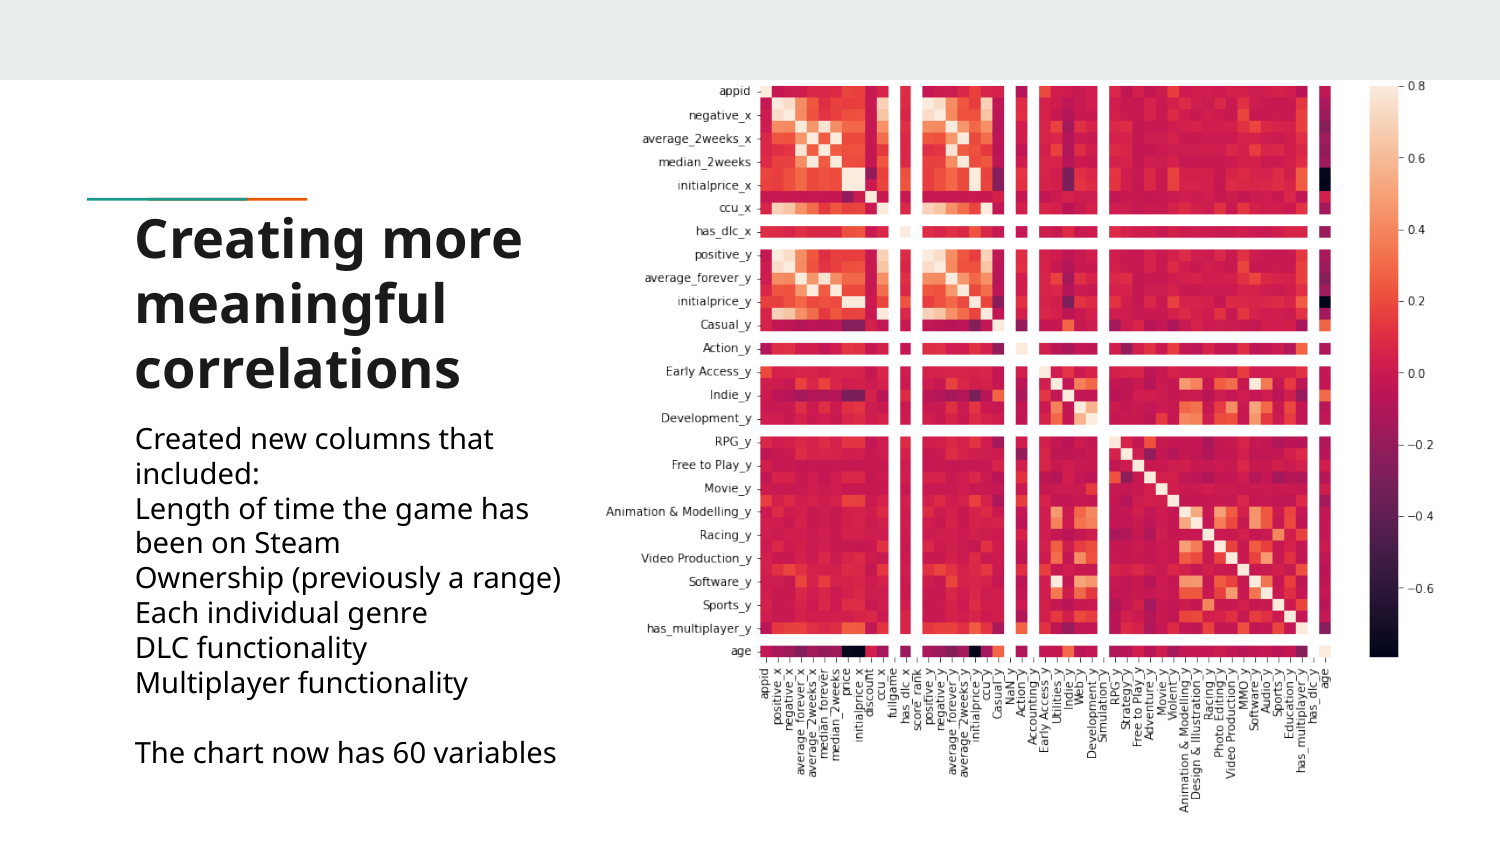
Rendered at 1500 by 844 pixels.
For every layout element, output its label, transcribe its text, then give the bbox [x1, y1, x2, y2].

title Creating more meaningful correlations [119, 189, 592, 405]
picture [597, 73, 1443, 820]
text_box Created new columns that included: Length of time the game has been on Steam Ownership (previously a range) Each individual genre DLC functionality Multiplayer functionality The chart now has 60 variables [119, 405, 592, 785]
